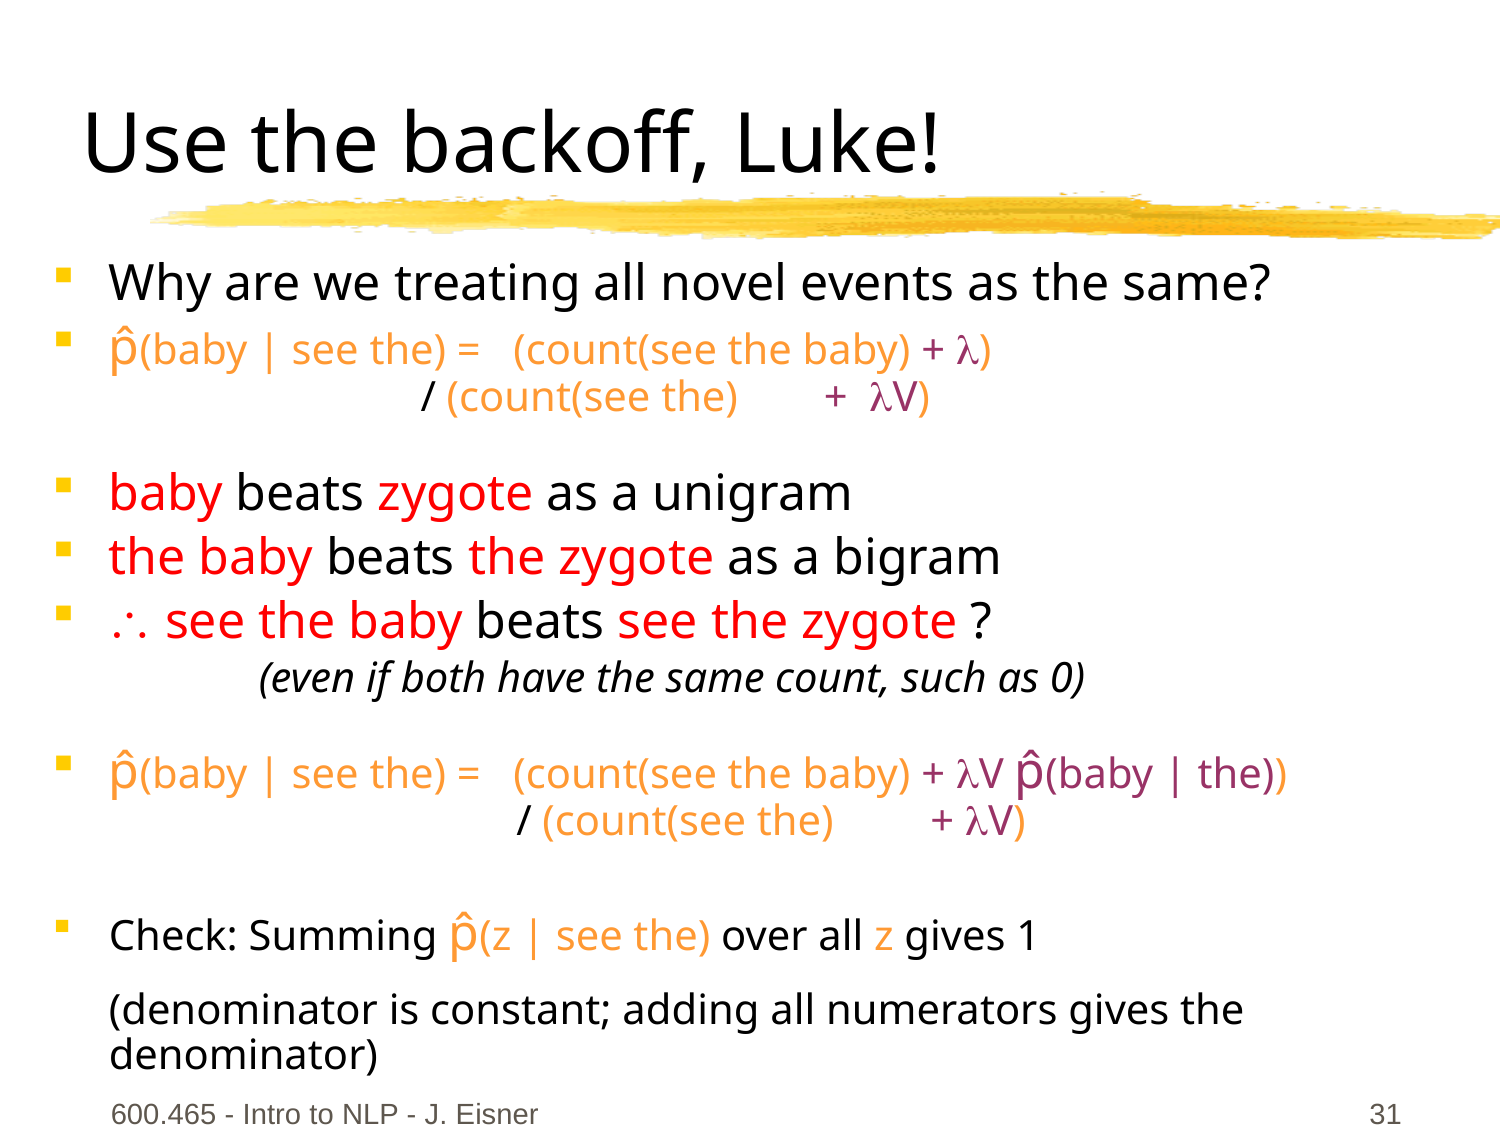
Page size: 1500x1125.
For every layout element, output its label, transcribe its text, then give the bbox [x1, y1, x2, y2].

text_box 600.465 - Intro to NLP - J. Eisner [87, 1101, 563, 1125]
text_box [1104, 1101, 1417, 1125]
title Use the backoff, Luke! [66, 8, 1413, 197]
list Why are we treating all novel events as the same? p̂(baby | see the) = (count(see the baby) + ) / (count(see the) + V) baby beats zygote as a unigram the baby beats the zygote as a bigram  see the baby beats see the zygote ? (even if both have the same count, such as 0) p̂(baby | see the) = (count(see the baby) + V p̂(baby | the)) / (count(see the) + V) Check: Summing p̂(z | see the) over all z gives 1 (denominator is constant; adding all numerators gives the denominator) [37, 249, 1463, 1101]
picture [150, 186, 1500, 250]
